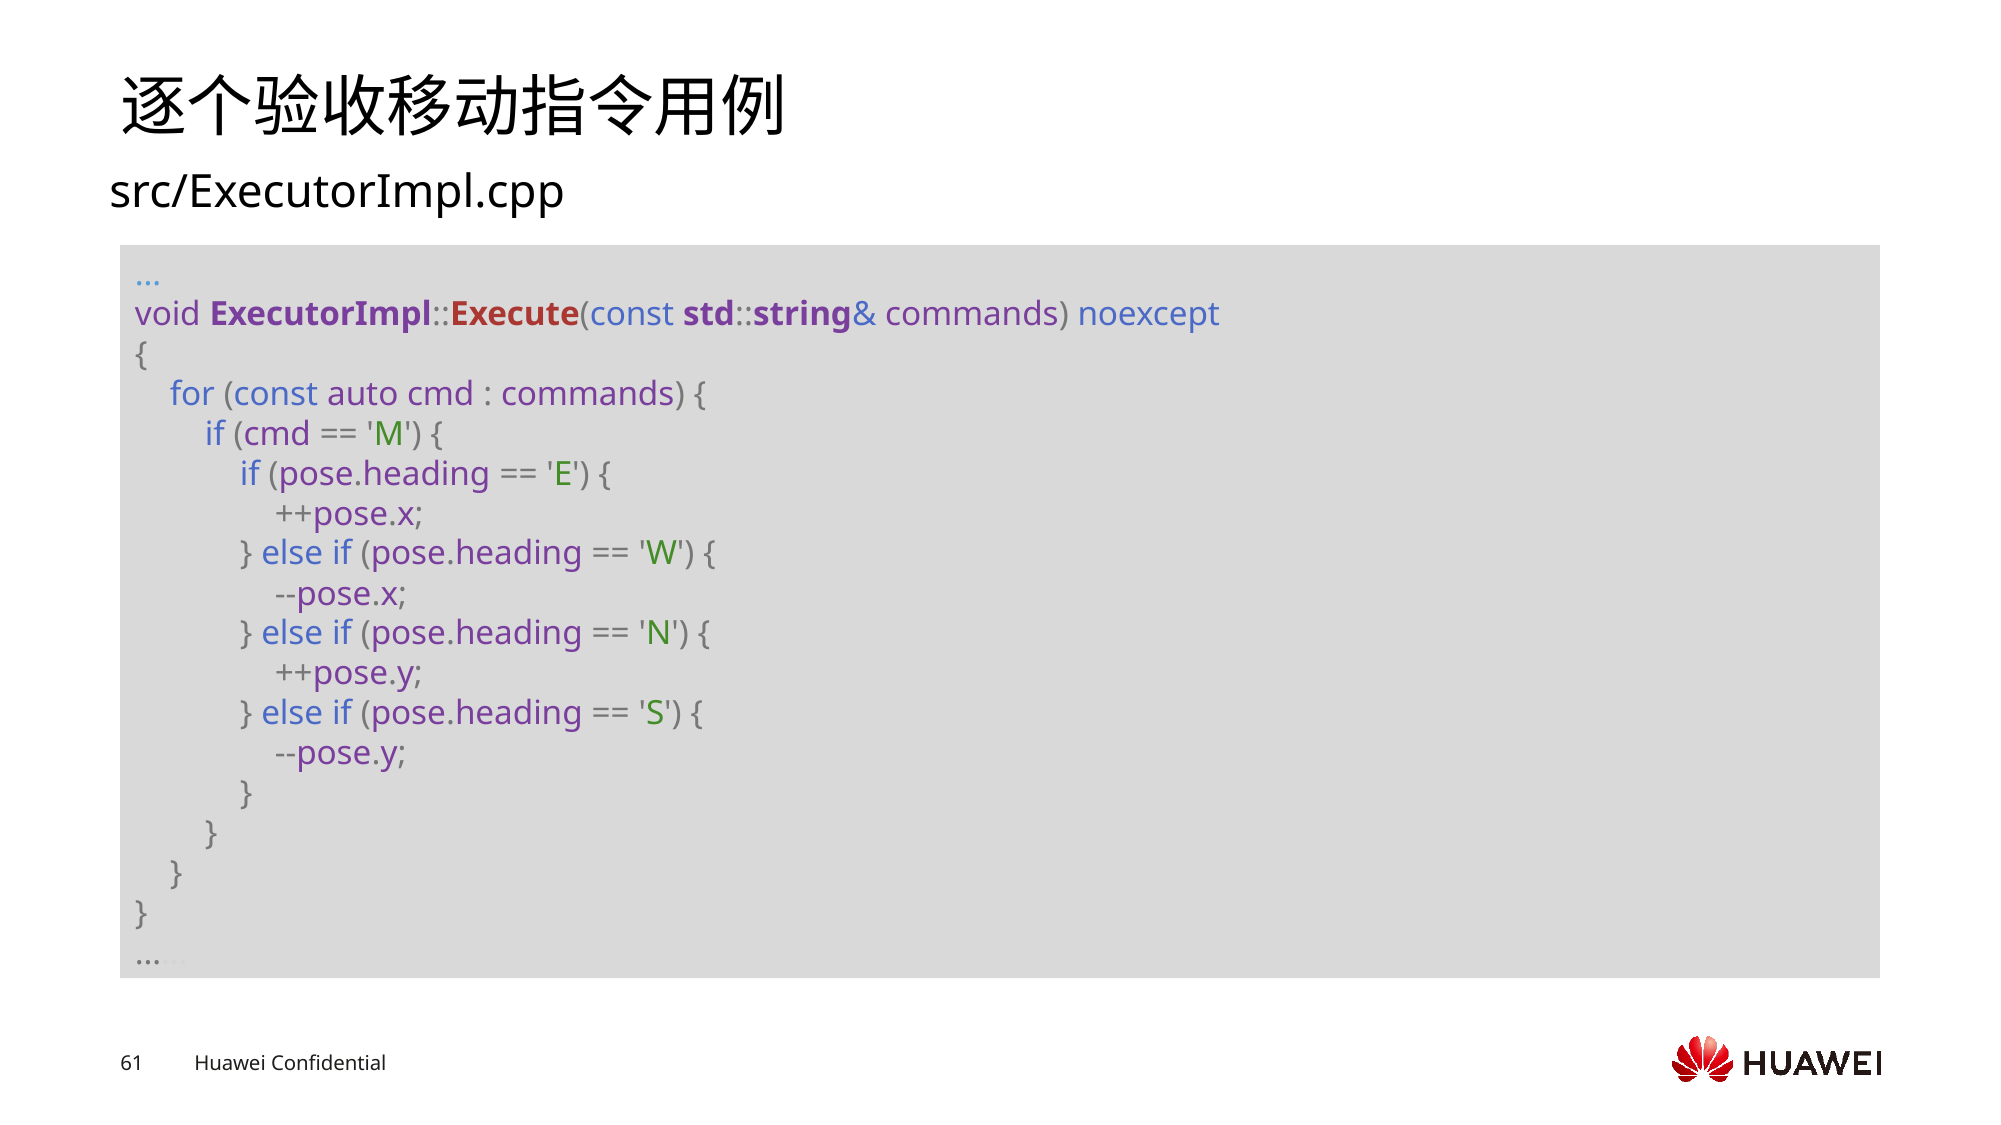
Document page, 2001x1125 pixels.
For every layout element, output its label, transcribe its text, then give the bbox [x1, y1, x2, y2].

title 逐个验收移动指令用例 [120, 73, 1880, 155]
text_box … void ExecutorImpl::Execute(const std::string& commands) noexcept { for (const auto cmd : commands) { if (cmd == 'M') { if (pose.heading == 'E') { ++pose.x; } else if (pose.heading == 'W') { --pose.x; } else if (pose.heading == 'N') { ++pose.y; } else if (pose.heading == 'S') { --pose.y; } } } } …… [120, 244, 1880, 979]
picture [1672, 1036, 1881, 1082]
text_box src/ExecutorImpl.cpp [94, 154, 581, 224]
